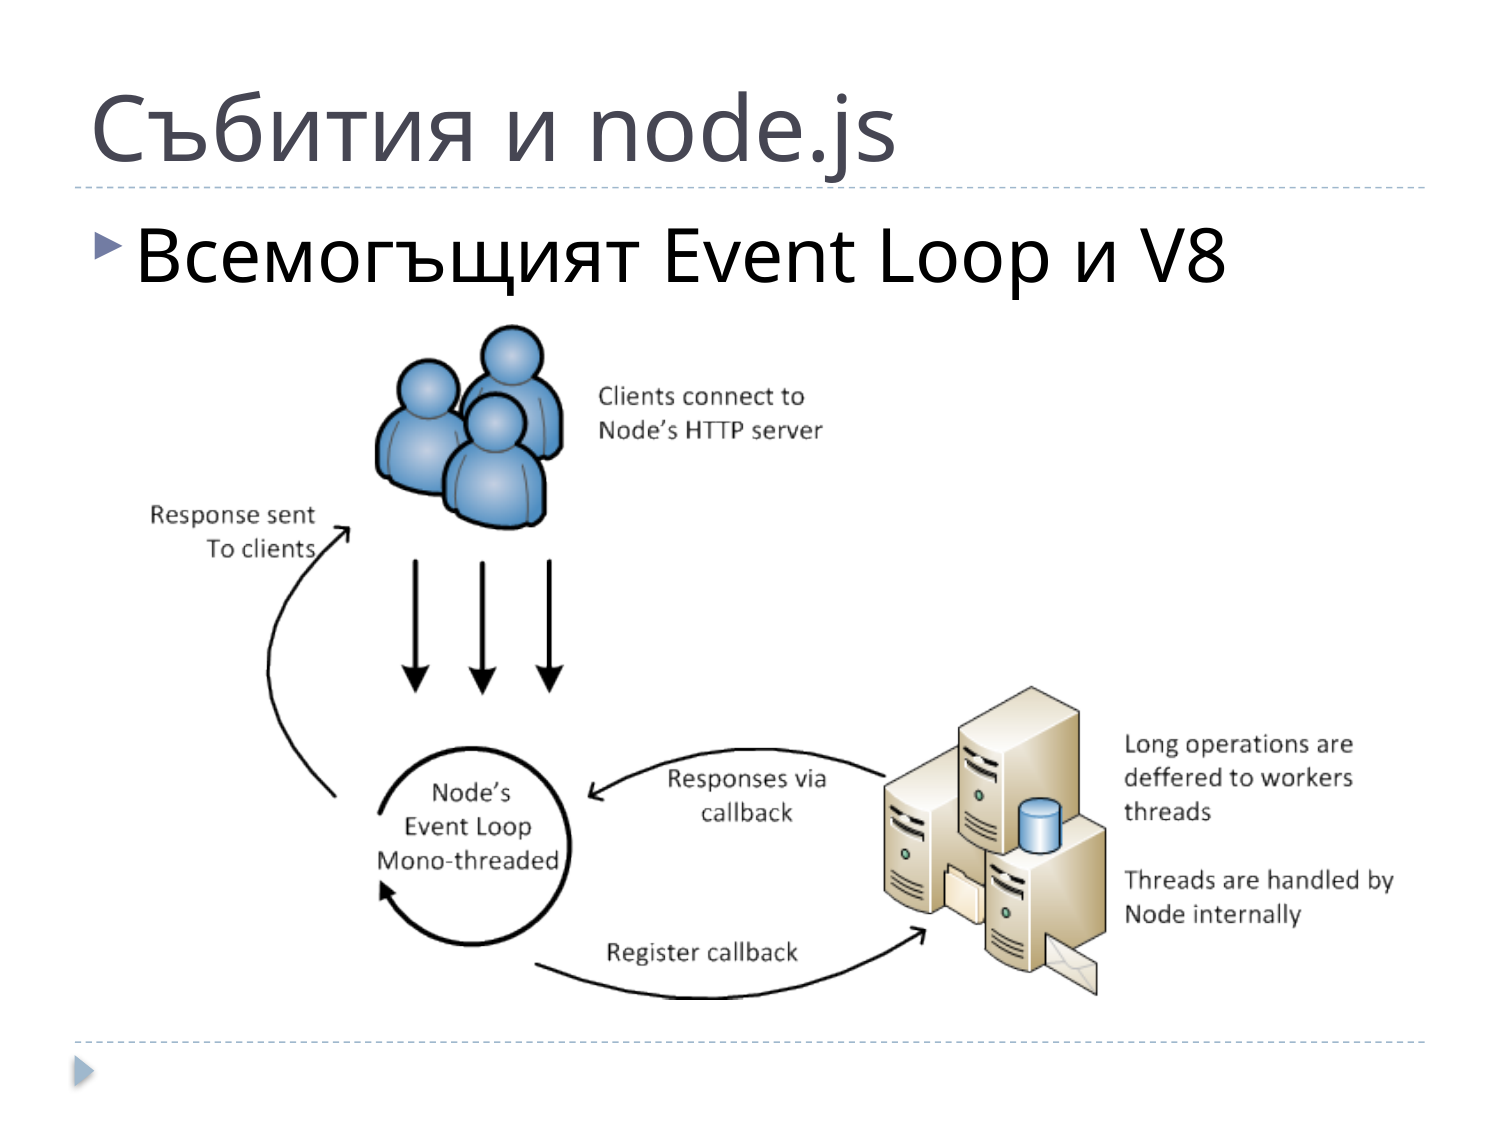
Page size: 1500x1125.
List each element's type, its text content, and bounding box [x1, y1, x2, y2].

list Всемогъщият Event Loop и V8 [75, 200, 1425, 1038]
picture [149, 324, 1404, 1001]
title Събития и node.js [75, 24, 1425, 188]
